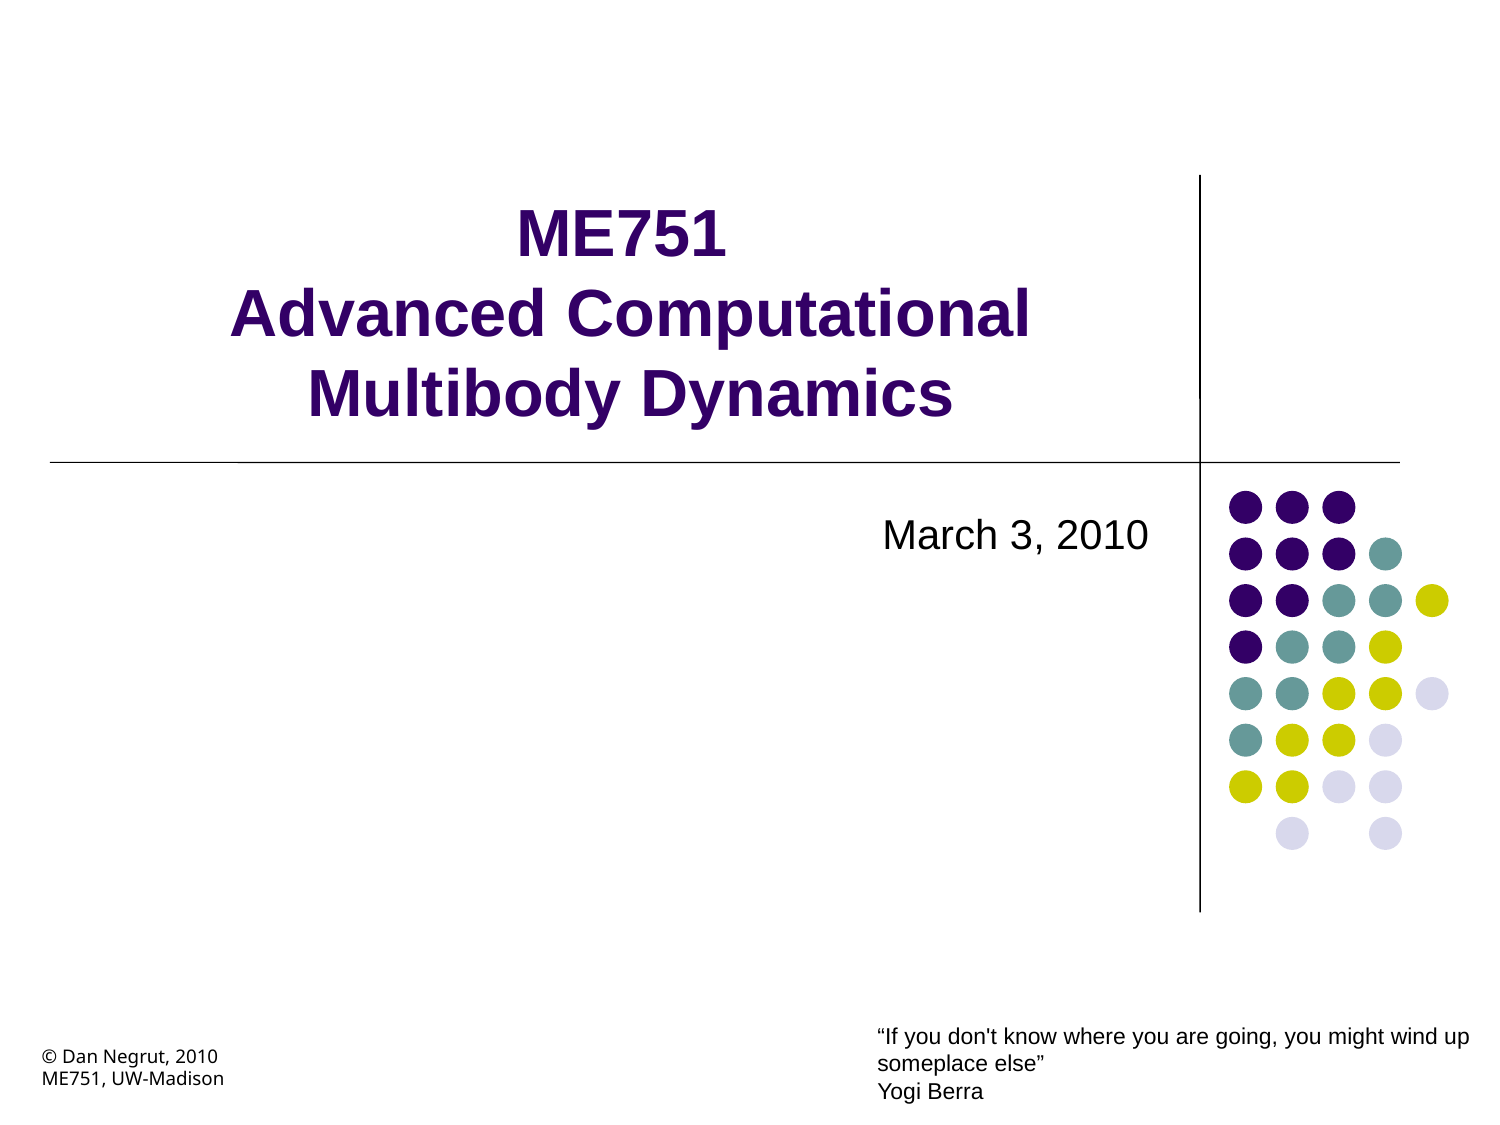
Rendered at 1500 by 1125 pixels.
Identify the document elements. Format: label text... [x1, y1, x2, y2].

title ME751 Advanced Computational Multibody Dynamics [74, 87, 1188, 438]
subtitle March 3, 2010 [139, 499, 1165, 720]
text_box © Dan Negrut, 2010 ME751, UW-Madison [26, 1036, 239, 1097]
text_box “If you don't know where you are going, you might wind up someplace else” Yogi Berra [862, 1014, 1488, 1112]
